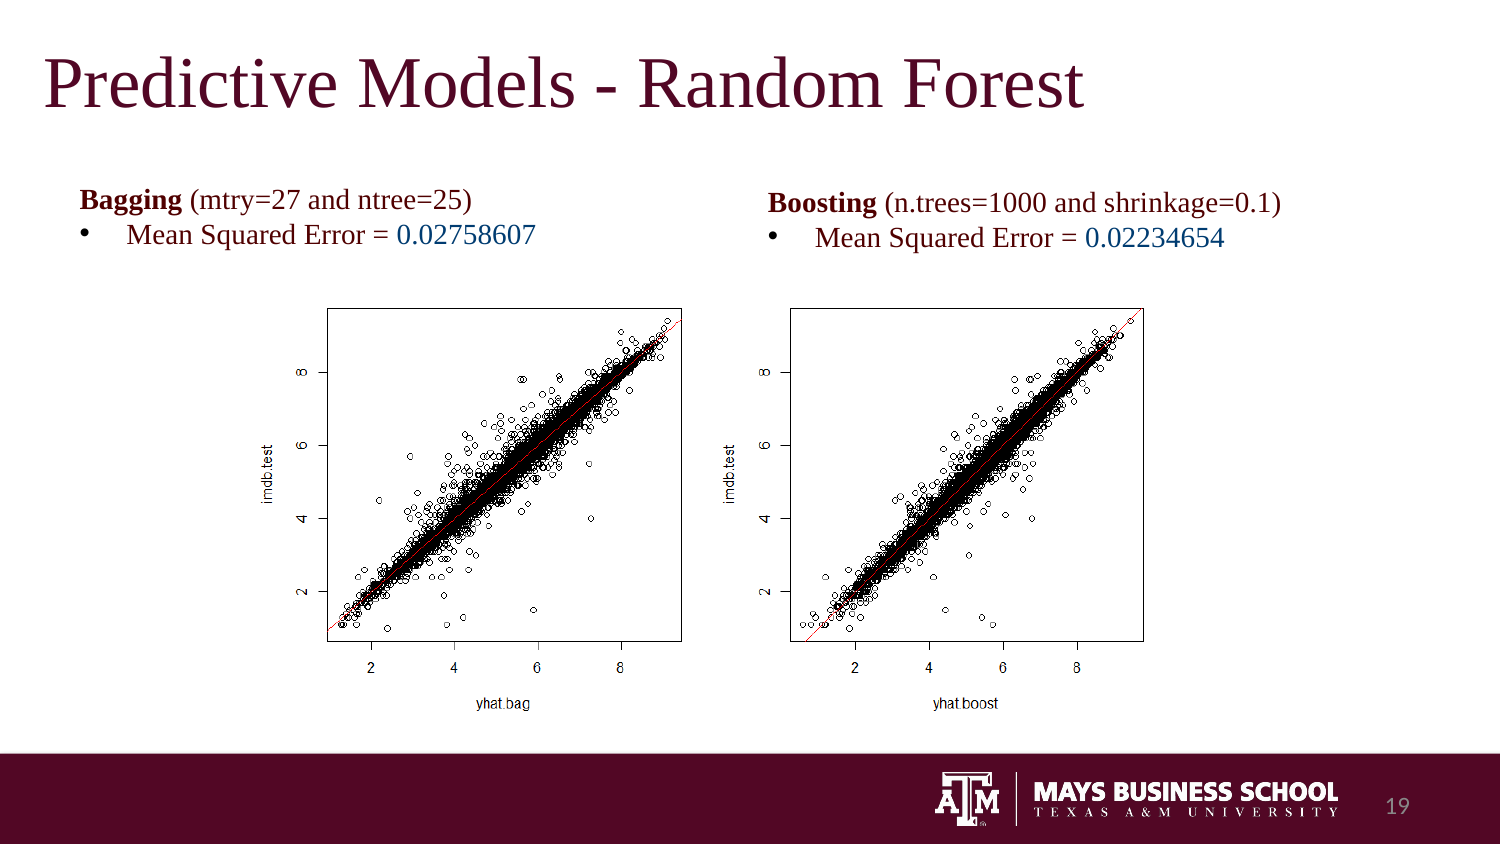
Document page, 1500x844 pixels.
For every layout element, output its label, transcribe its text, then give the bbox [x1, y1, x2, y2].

picture [254, 289, 1152, 730]
picture [935, 772, 1338, 826]
list Bagging (mtry=27 and ntree=25) Mean Squared Error = 0.02758607 [64, 172, 564, 278]
text_box Boosting (n.trees=1000 and shrinkage=0.1) Mean Squared Error = 0.02234654 [752, 175, 1326, 281]
slide_number 19 [1074, 782, 1425, 827]
title Predictive Models - Random Forest [28, 18, 1379, 139]
